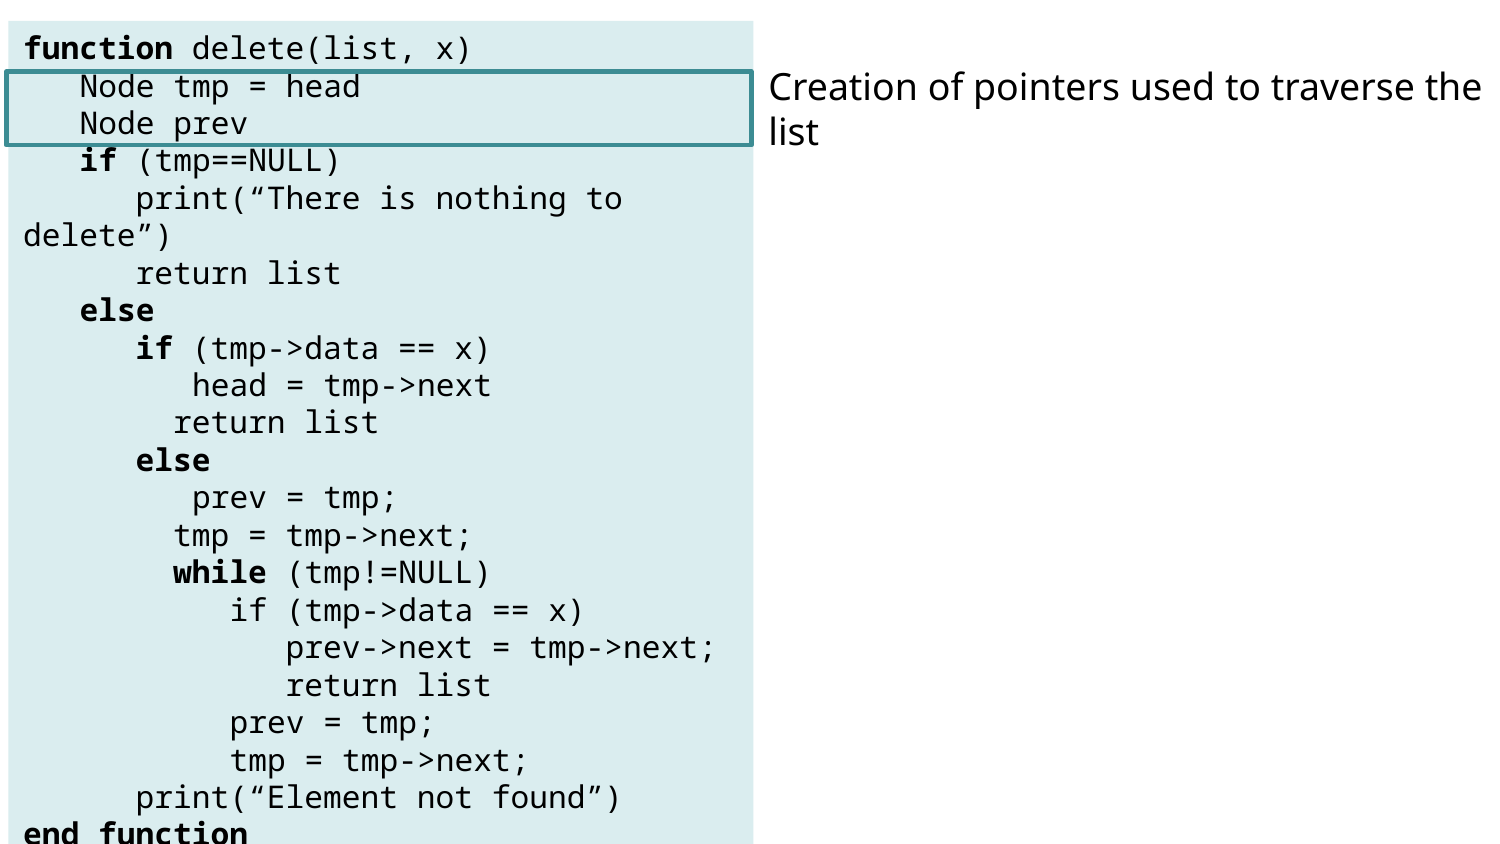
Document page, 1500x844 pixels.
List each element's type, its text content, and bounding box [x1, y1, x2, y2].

text_box function delete(list, x) Node tmp = head Node prev if (tmp==NULL) print(“There is nothing to delete”) return list else if (tmp->data == x) head = tmp->next return list else prev = tmp; tmp = tmp->next; while (tmp!=NULL) if (tmp->data == x) prev->next = tmp->next; return list prev = tmp; tmp = tmp->next; print(“Element not found”) end function [8, 20, 754, 844]
text_box [6, 71, 752, 146]
text_box Creation of pointers used to traverse the list [753, 55, 1500, 129]
